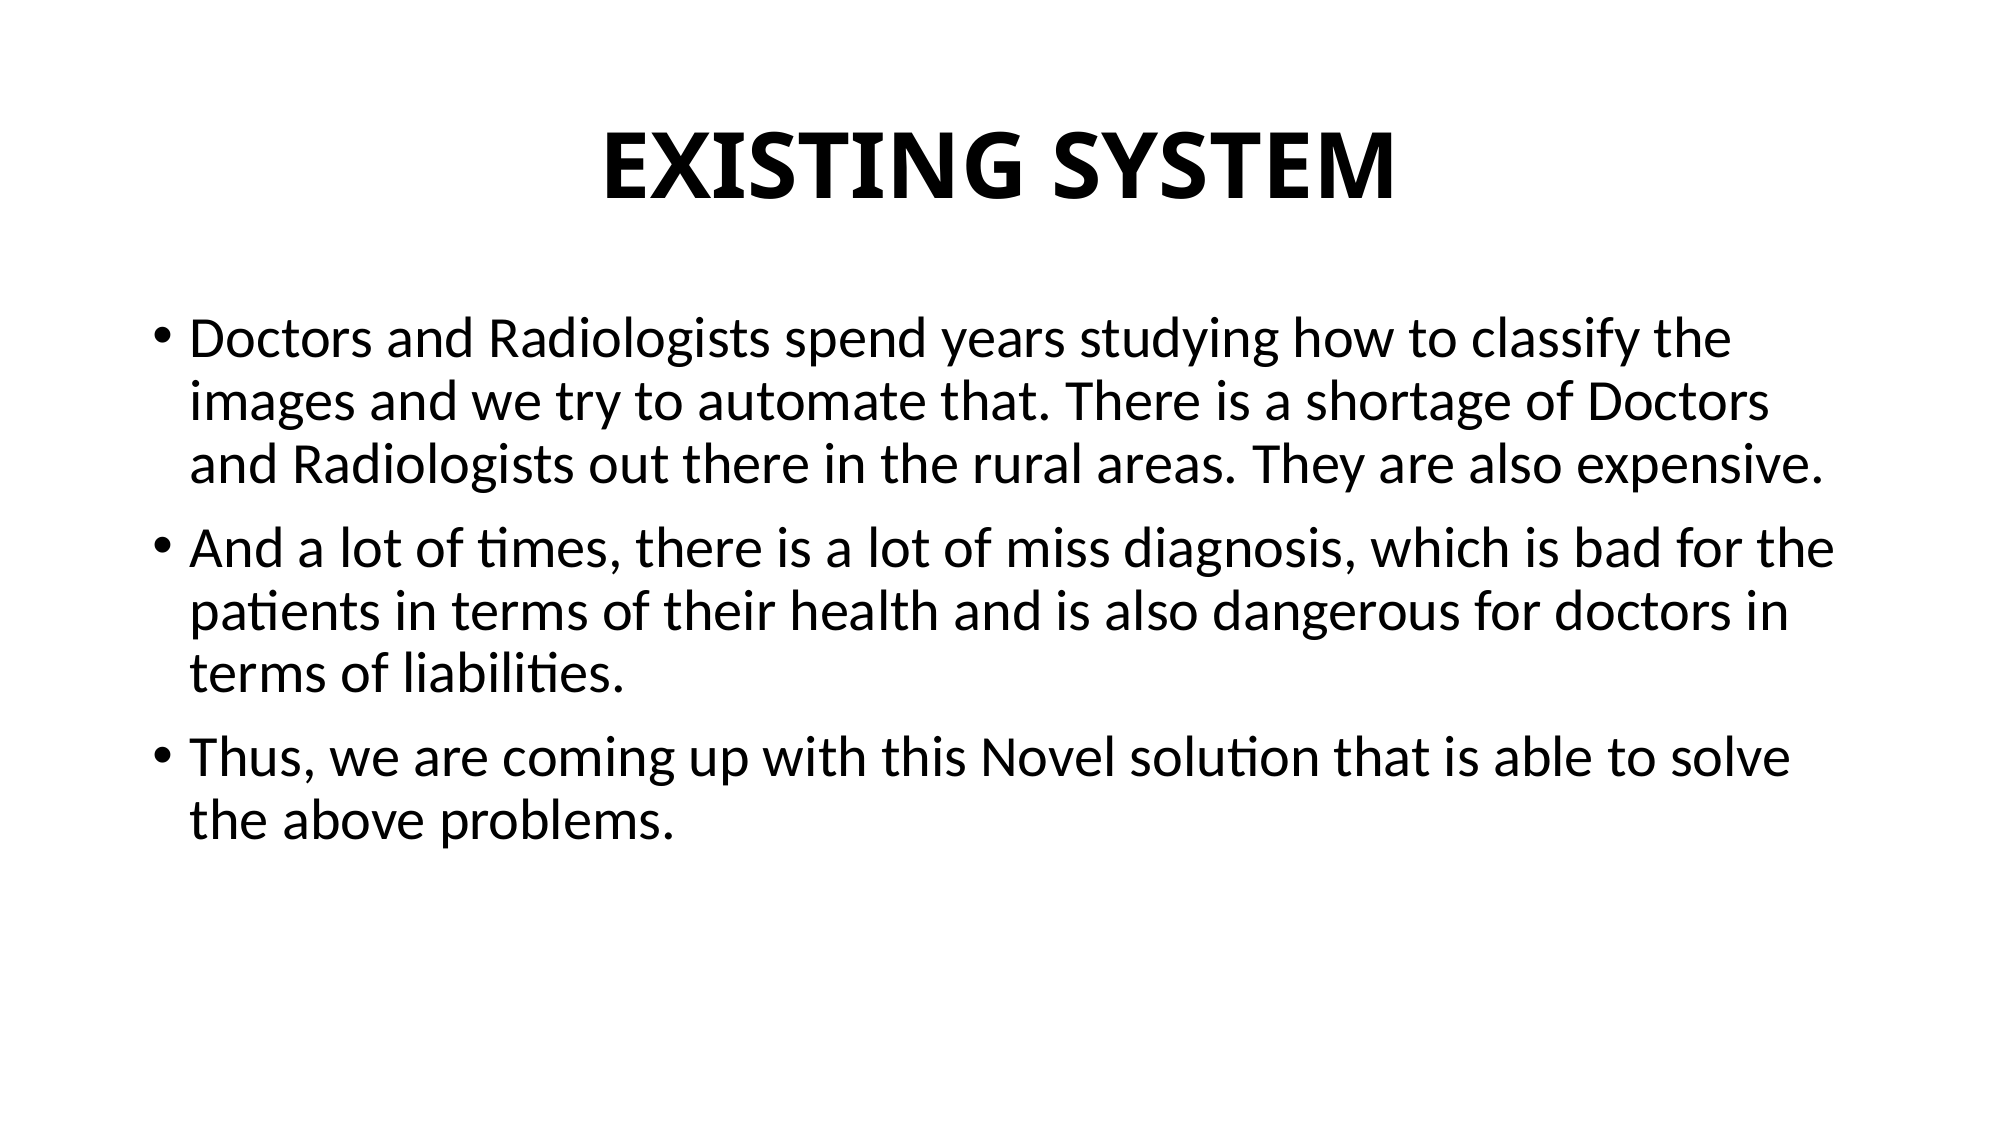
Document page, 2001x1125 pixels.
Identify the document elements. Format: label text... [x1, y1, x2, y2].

title EXISTING SYSTEM [137, 59, 1863, 278]
list Doctors and Radiologists spend years studying how to classify the images and we try to automate that. There is a shortage of Doctors and Radiologists out there in the rural areas. They are also expensive. And a lot of times, there is a lot of miss diagnosis, which is bad for the patients in terms of their health and is also dangerous for doctors in terms of liabilities. Thus, we are coming up with this Novel solution that is able to solve the above problems. [137, 299, 1863, 1014]
